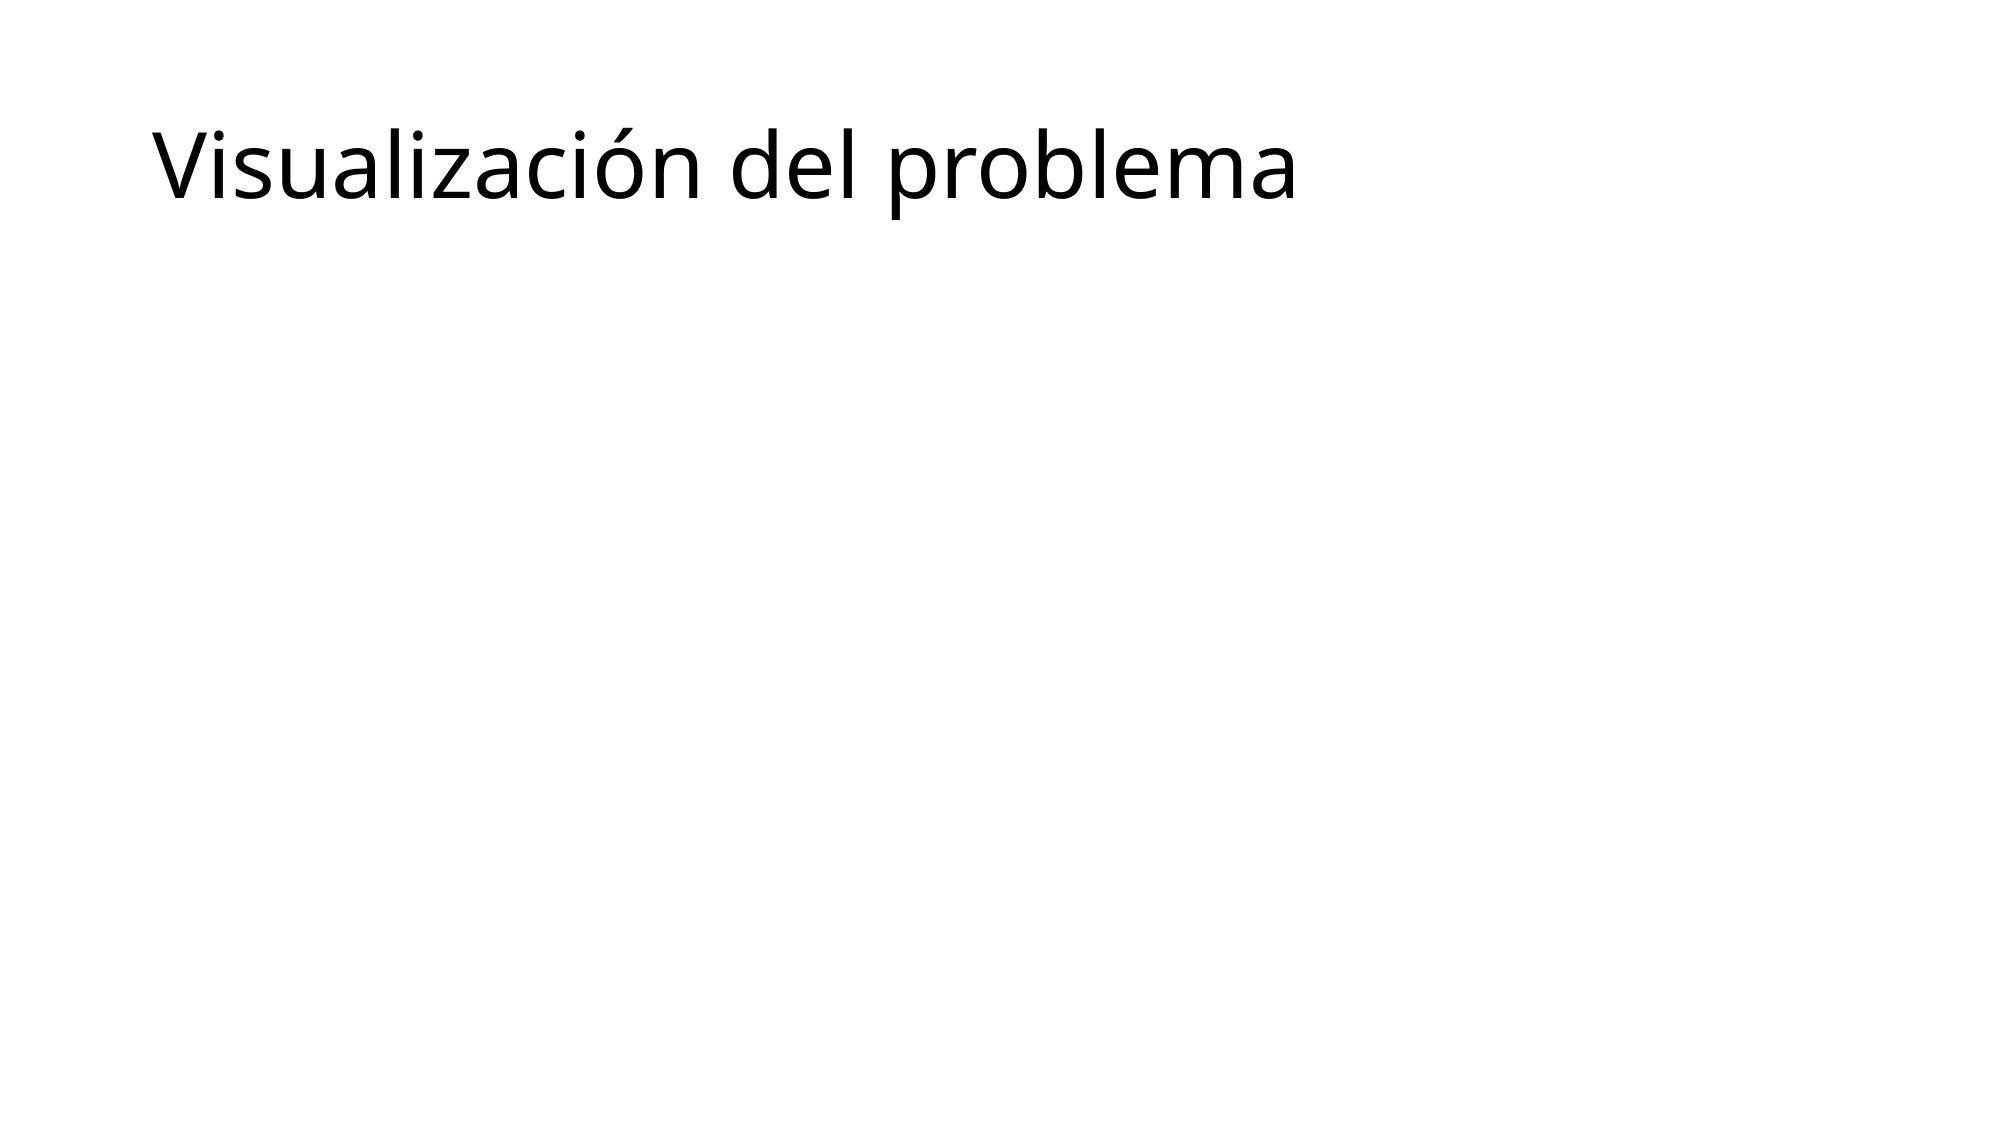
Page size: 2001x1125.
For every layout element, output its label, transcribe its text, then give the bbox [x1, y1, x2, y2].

title Visualización del problema [137, 59, 1863, 278]
